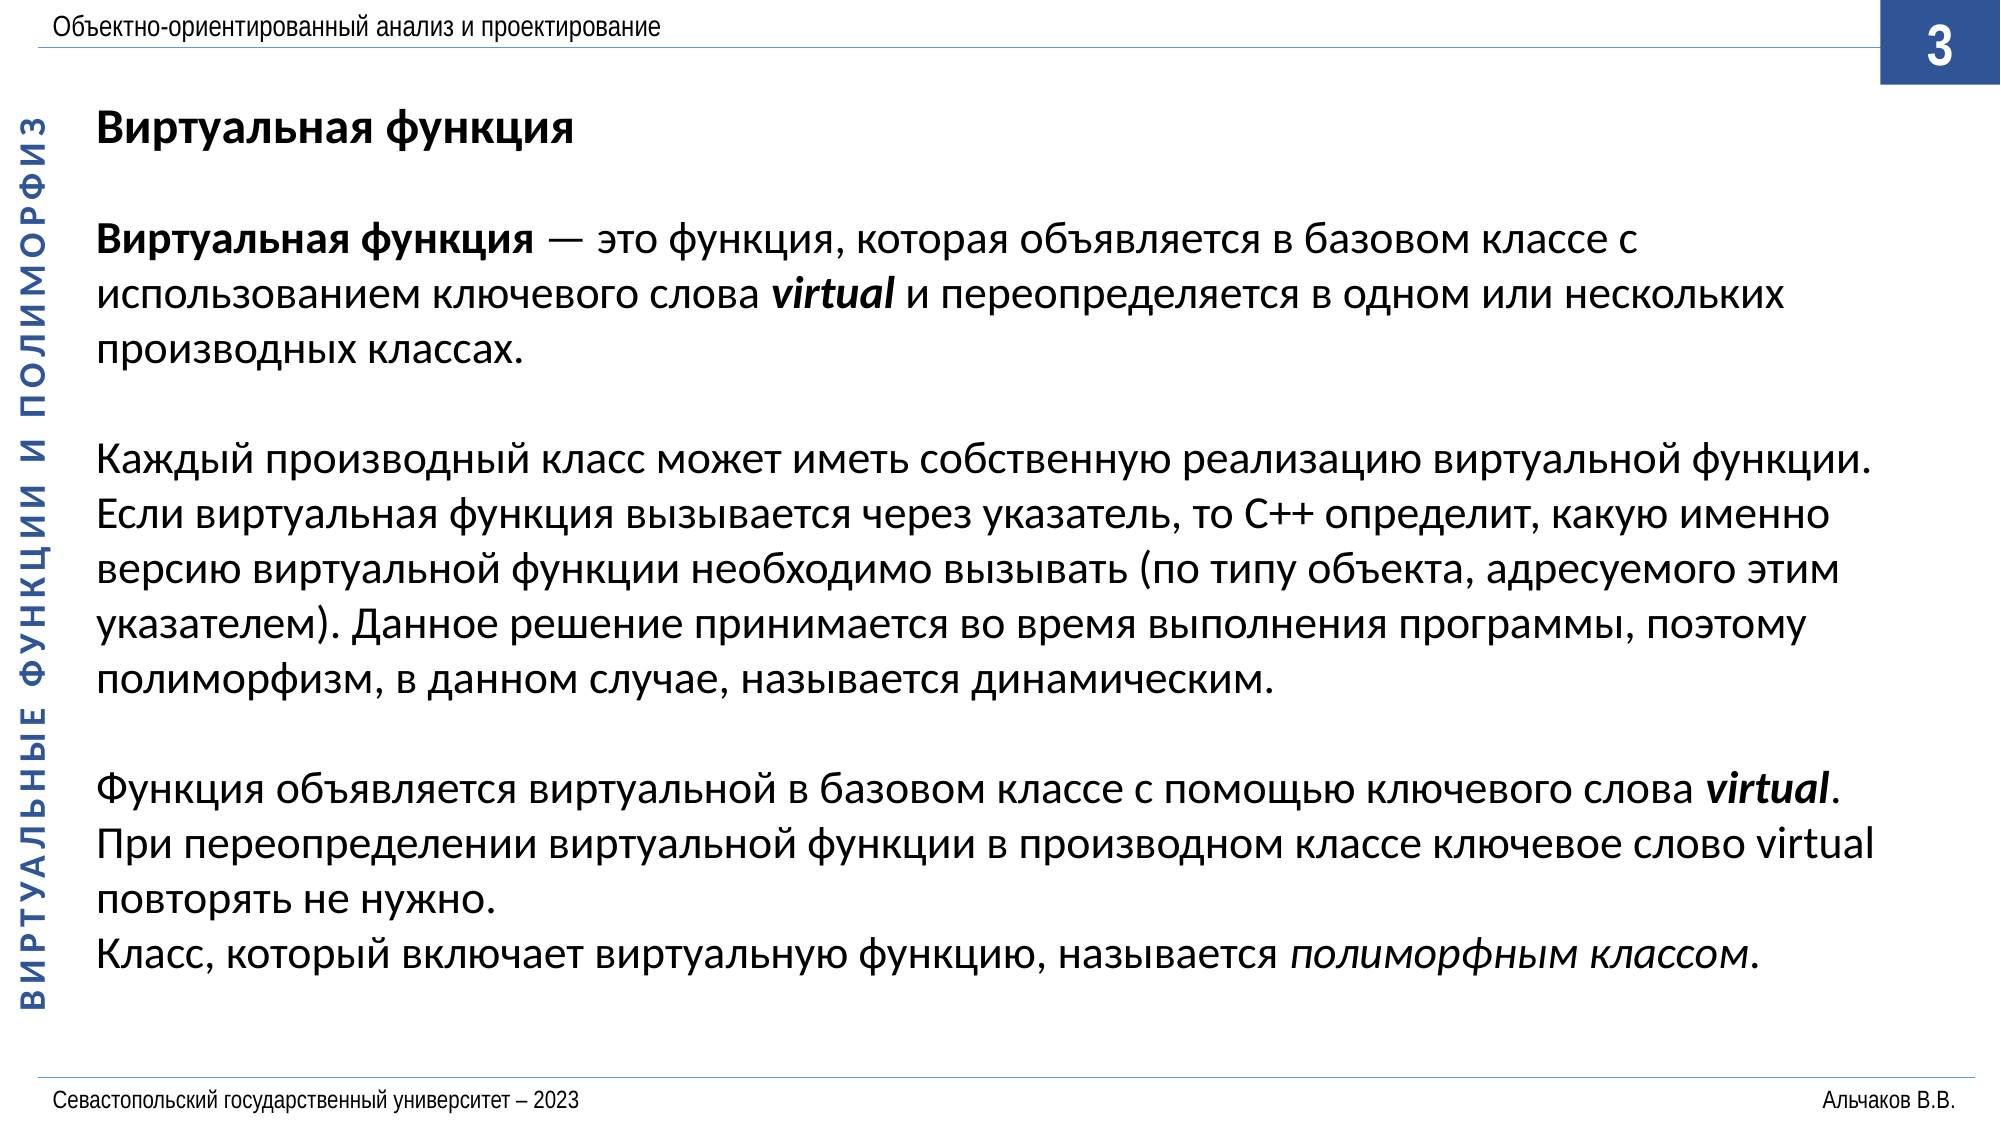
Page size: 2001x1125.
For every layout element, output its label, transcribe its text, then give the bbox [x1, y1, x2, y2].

text_box Объектно-ориентированный анализ и проектирование [37, 0, 1880, 47]
text_box Виртуальная функция Виртуальная функция — это функция, которая объявляется в базовом классе с использованием ключевого слова virtual и переопределяется в одном или нескольких производных классах. Каждый производный класс может иметь собственную реализацию виртуальной функции. Если виртуальная функция вызывается через указатель, то C++ определит, какую именно версию виртуальной функции необходимо вызывать (по типу объекта, адресуемого этим указателем). Данное решение принимается во время выполнения программы, поэтому полиморфизм, в данном случае, называется динамическим. Функция объявляется виртуальной в базовом классе с помощью ключевого слова virtual. При переопределении виртуальной функции в производном классе ключевое слово virtual повторять не нужно. Класс, который включает виртуальную функцию, называется полиморфным классом. [81, 85, 1932, 986]
text_box ВИРТУАЛЬНЫЕ ФУНКЦИИ И ПОЛИМОРФИЗ [0, 67, 76, 1063]
text_box 3 [1880, 0, 2000, 85]
text_box Севастопольский государственный университет – 2023 Альчаков В.В. [37, 1078, 1975, 1121]
